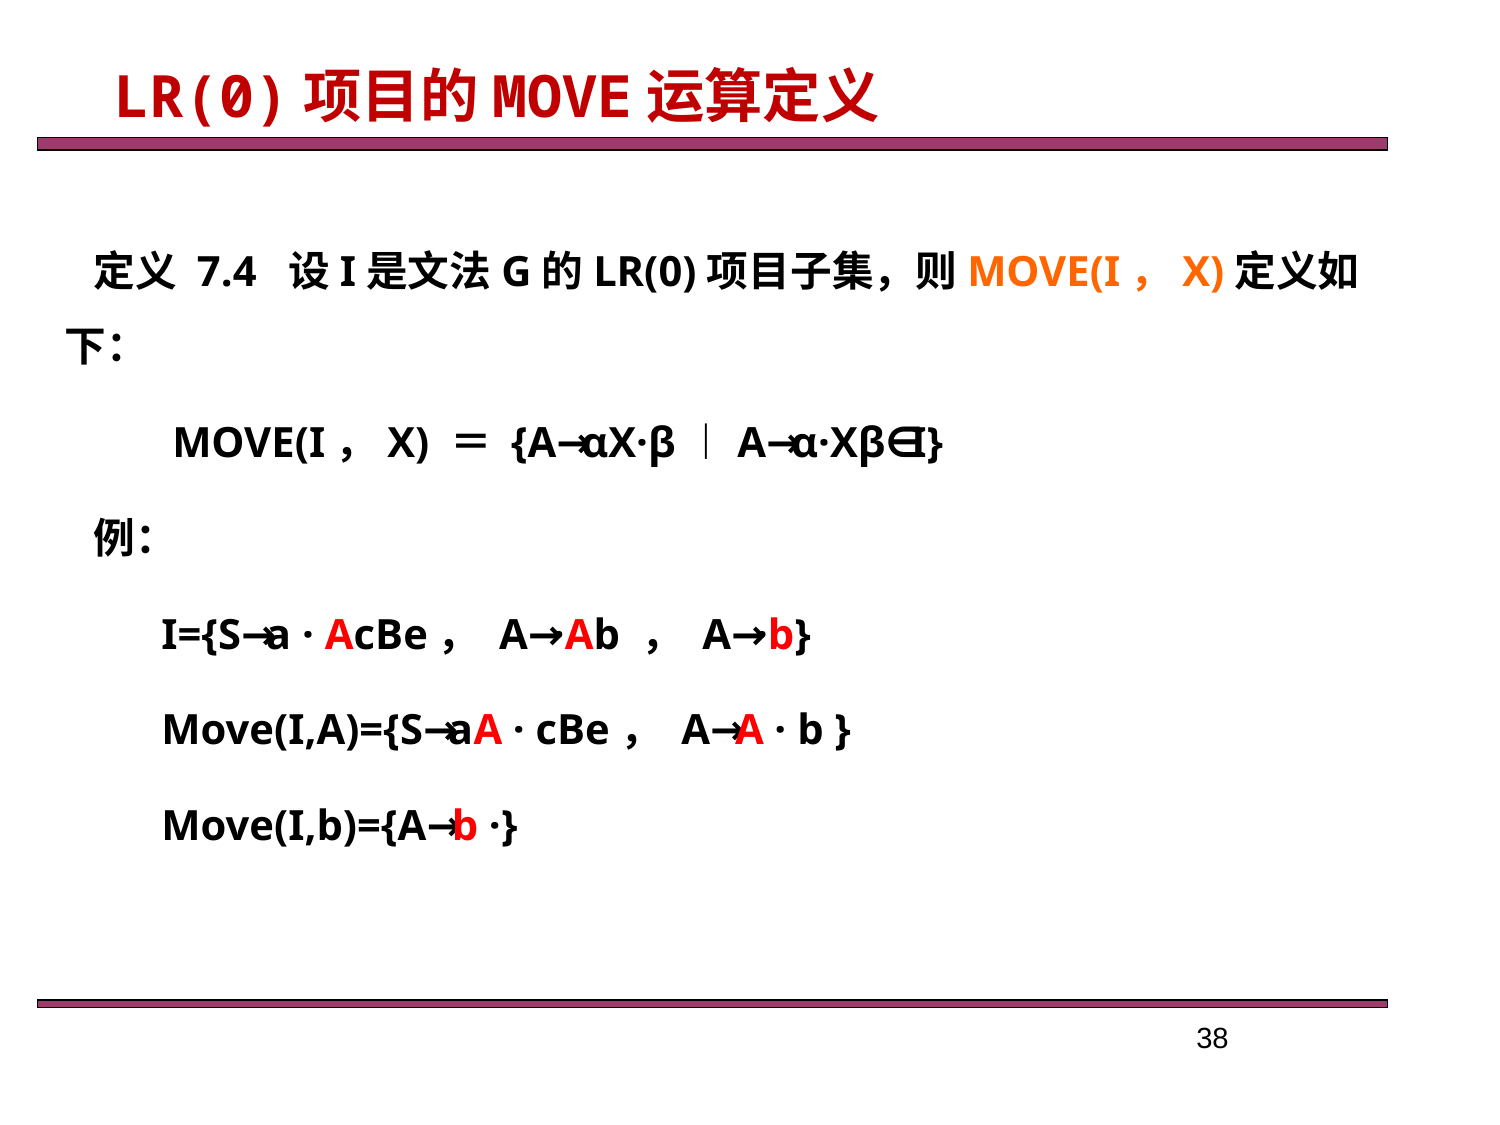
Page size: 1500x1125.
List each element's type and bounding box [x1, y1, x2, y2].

slide_number [1037, 1012, 1388, 1053]
text_box [50, 212, 1375, 857]
text_box [99, 51, 975, 137]
